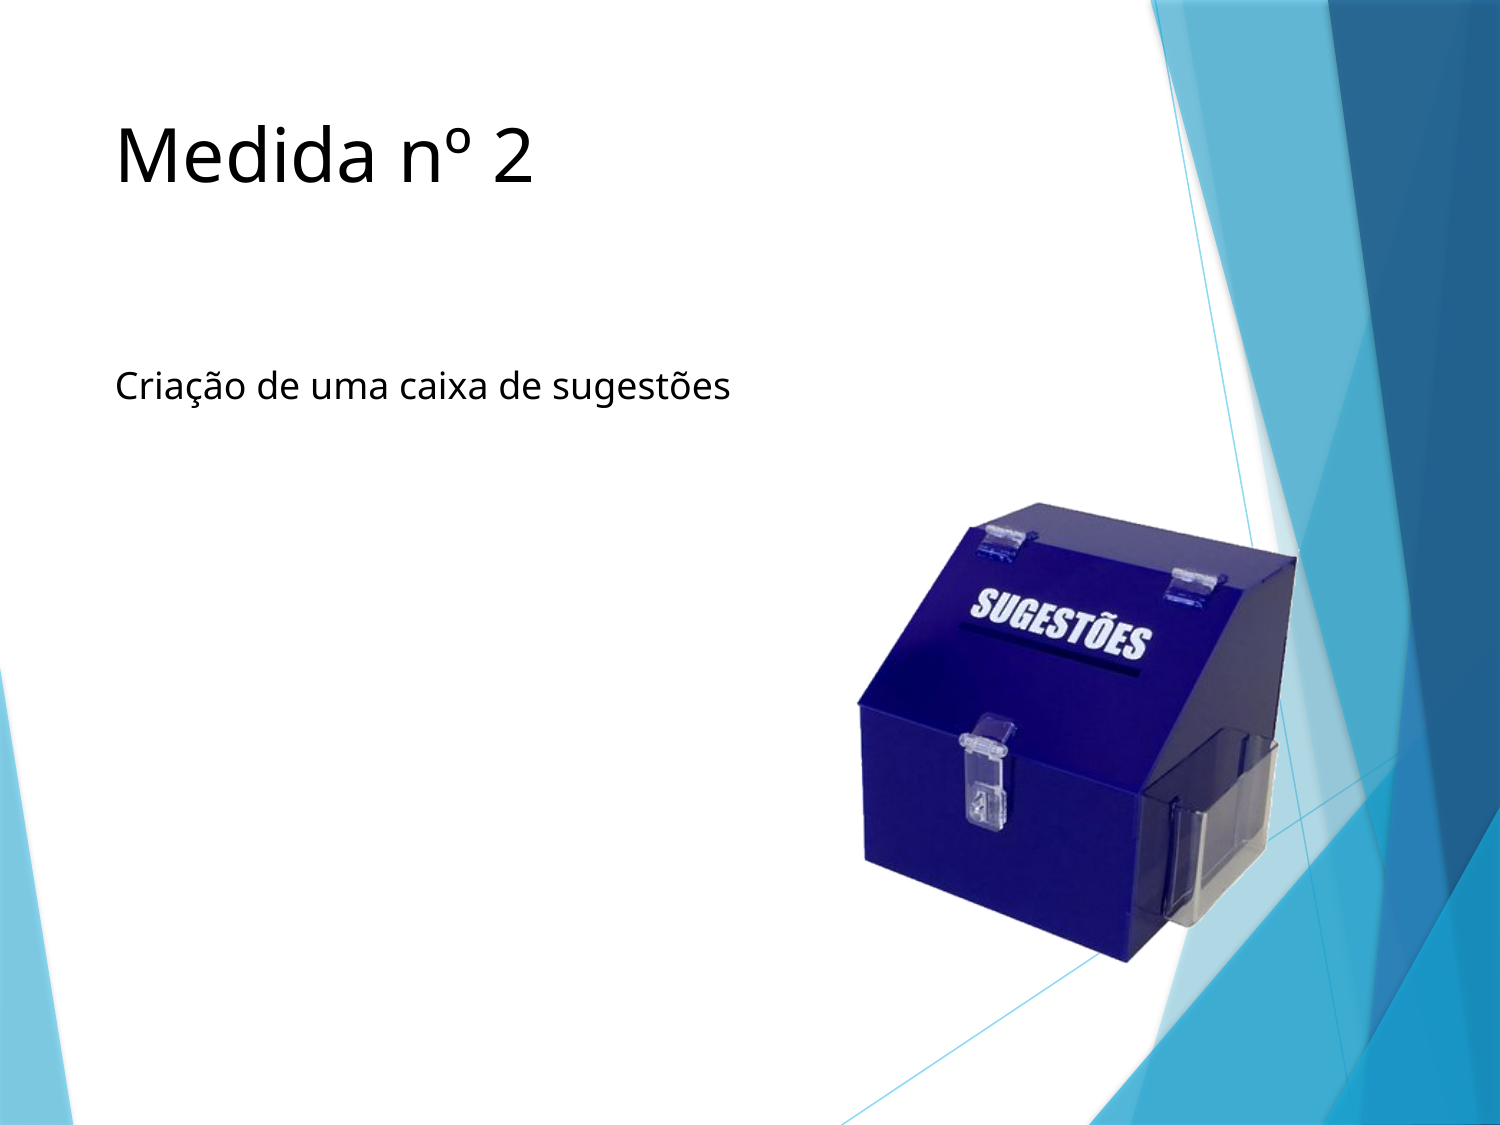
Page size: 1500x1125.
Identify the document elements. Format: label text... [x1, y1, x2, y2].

list Criação de uma caixa de sugestões [99, 354, 1142, 992]
title Medida nº 2 [99, 99, 1142, 317]
picture [749, 411, 1396, 1059]
